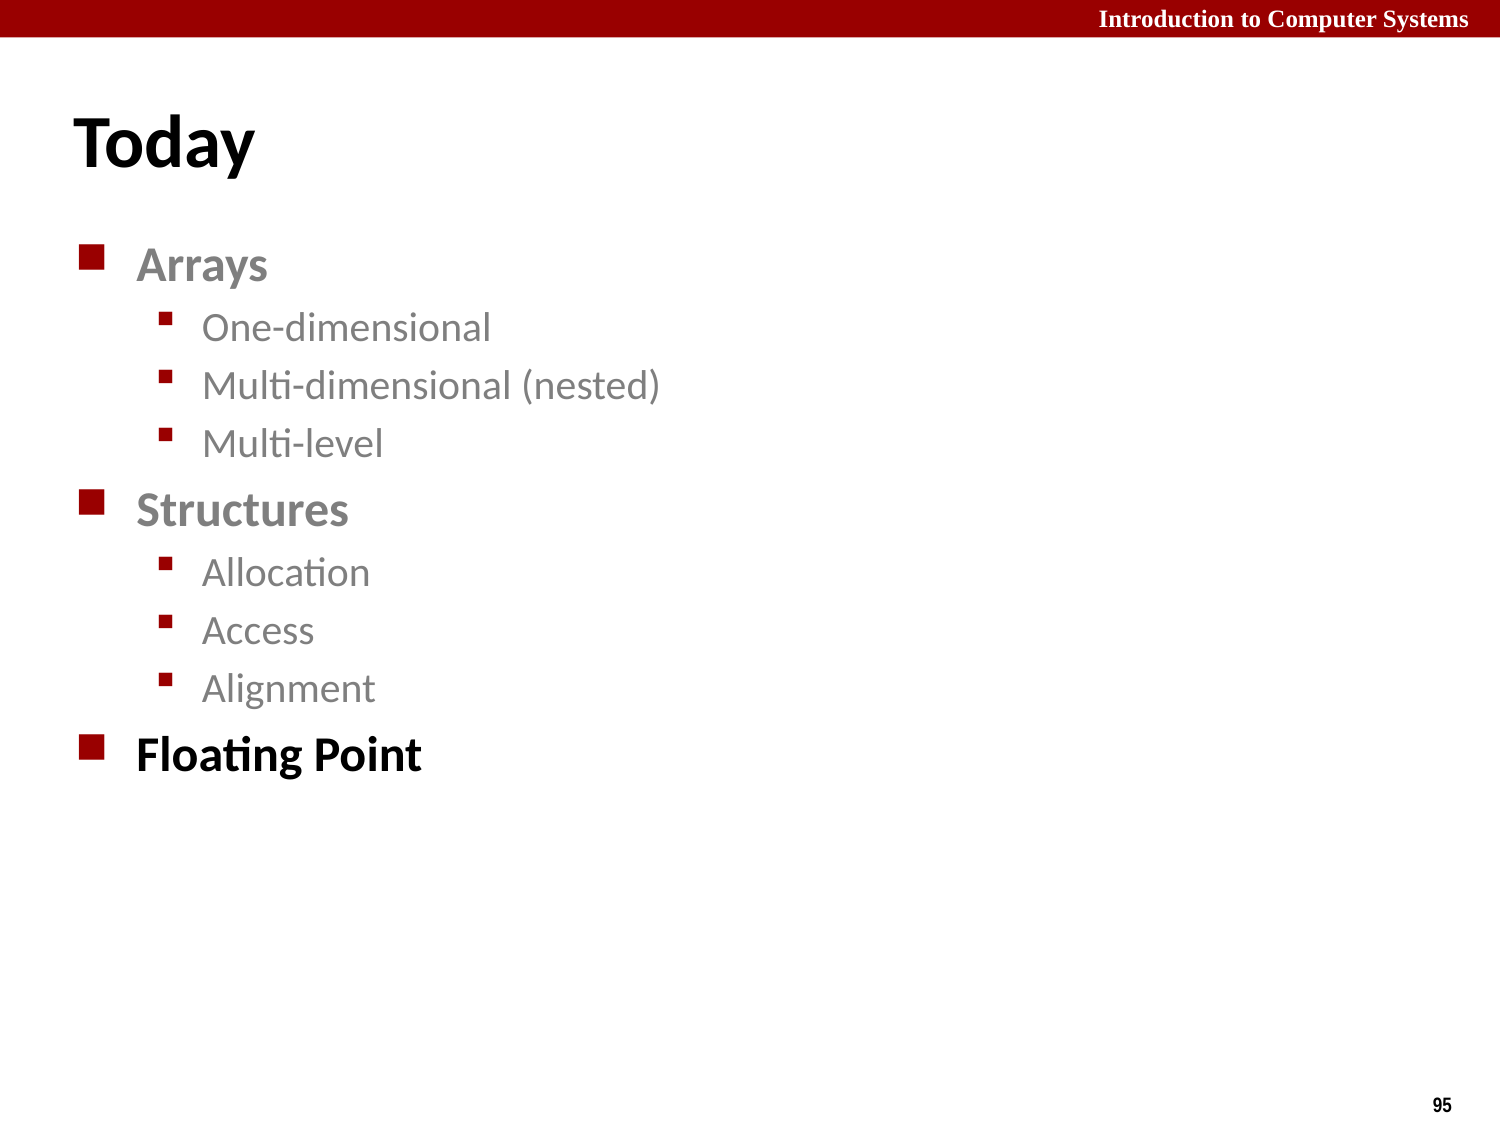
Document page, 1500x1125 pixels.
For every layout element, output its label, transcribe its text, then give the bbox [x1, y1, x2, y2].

title Today [58, 74, 1305, 201]
list Arrays One-dimensional Multi-dimensional (nested) Multi-level Structures Allocation Access Alignment Floating Point [64, 223, 1361, 1040]
